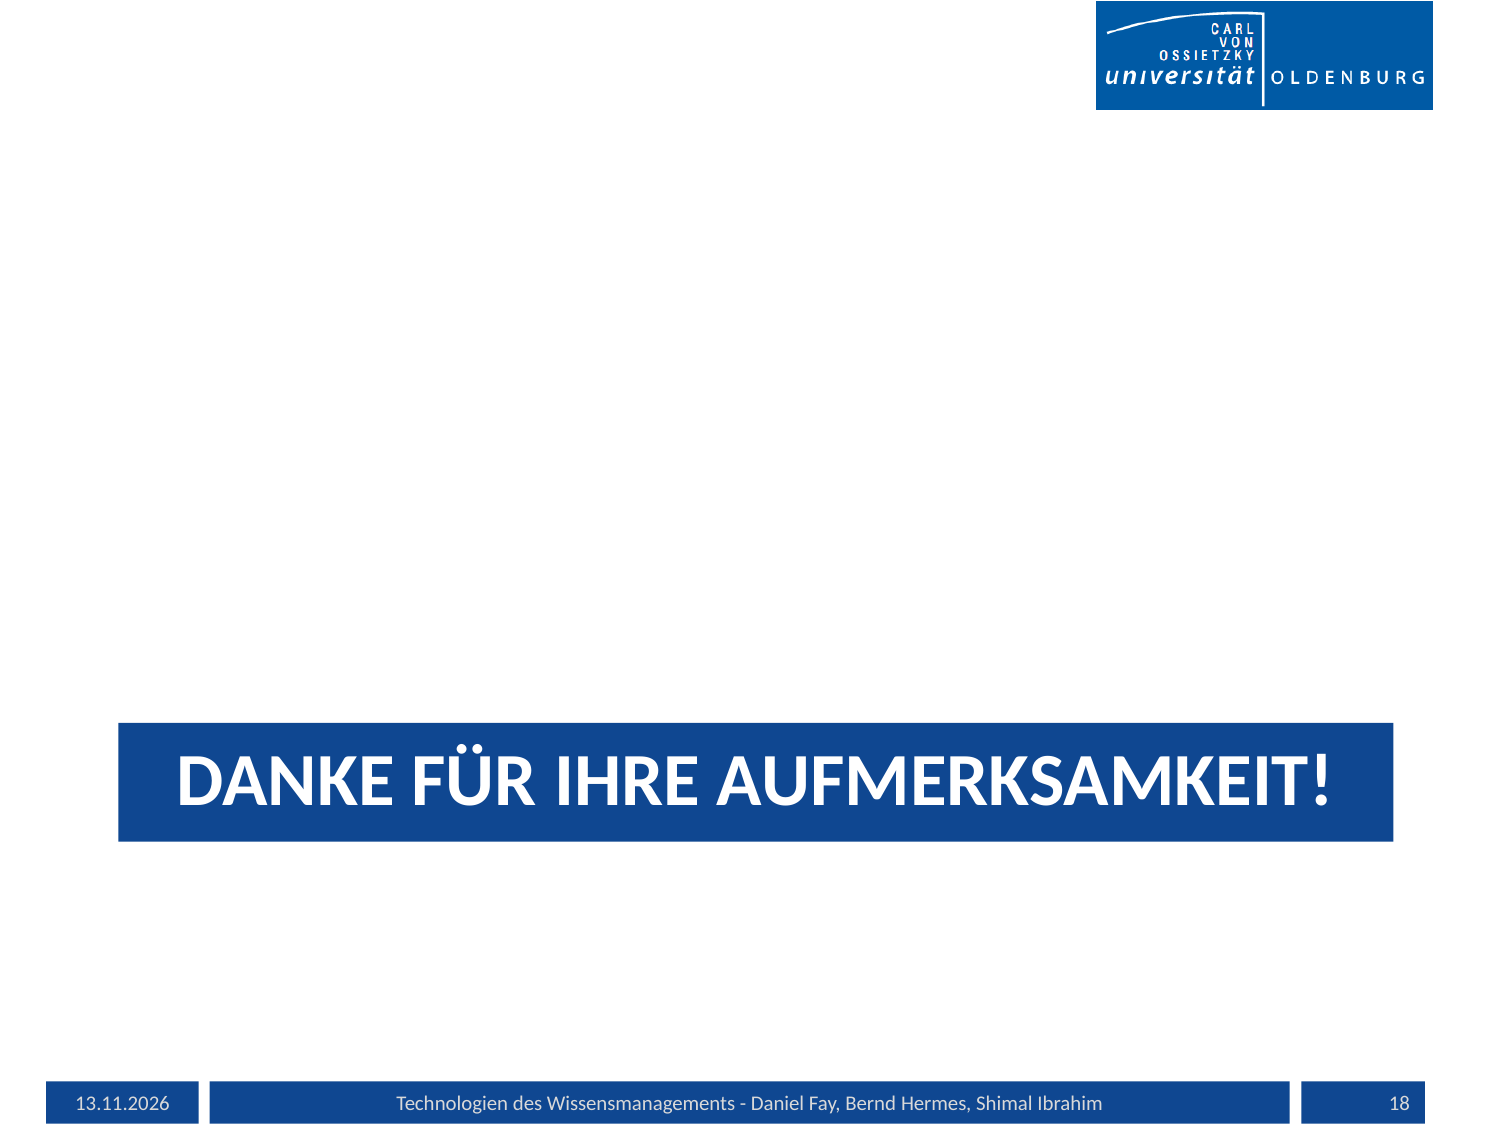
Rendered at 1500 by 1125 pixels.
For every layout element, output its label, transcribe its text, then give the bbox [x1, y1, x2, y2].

picture [1096, 1, 1433, 110]
footer Technologien des Wissensmanagements - Daniel Fay, Bernd Hermes, Shimal Ibrahim [209, 1081, 1290, 1124]
title Danke für Ihre Aufmerksamkeit! [118, 722, 1394, 842]
slide_number 18 [1301, 1081, 1425, 1124]
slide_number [46, 1081, 199, 1124]
